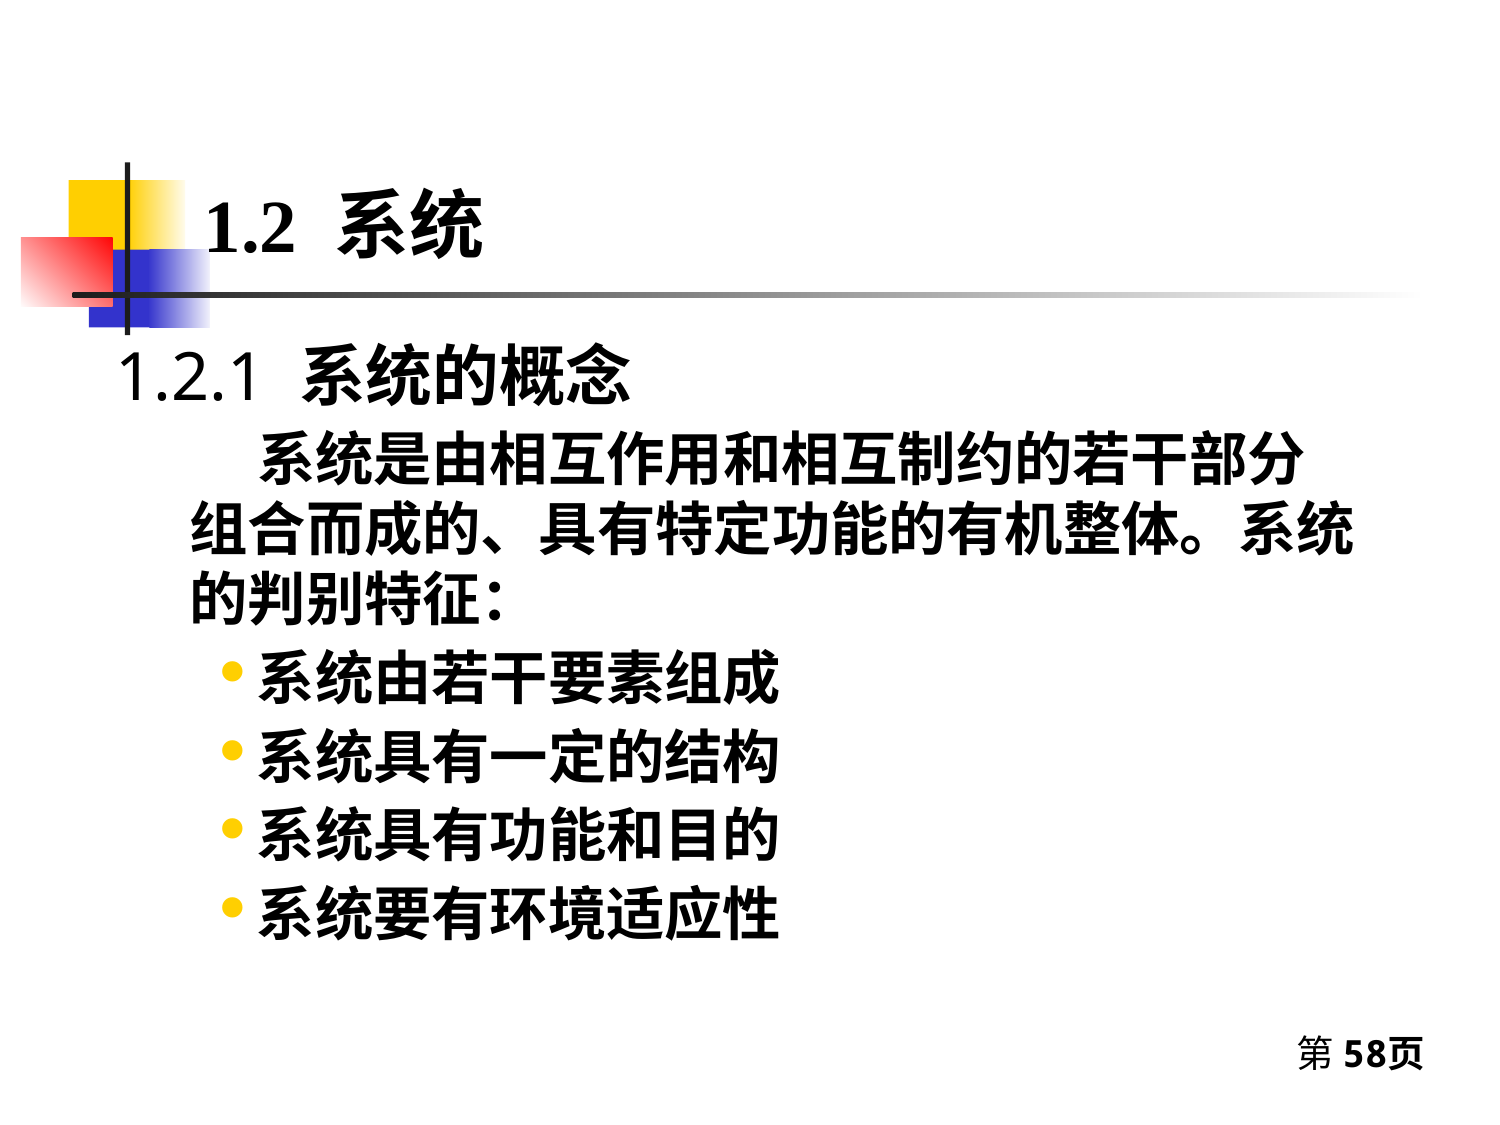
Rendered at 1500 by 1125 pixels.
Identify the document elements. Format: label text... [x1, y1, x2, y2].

list 1.2.1 系统的概念 系统是由相互作用和相互制约的若干部分组合而成的、具有特定功能的有机整体。系统的判别特征： 系统由若干要素组成 系统具有一定的结构 系统具有功能和目的 系统要有环境适应性 [100, 326, 1376, 989]
title 1.2 系统 [188, 34, 1468, 276]
